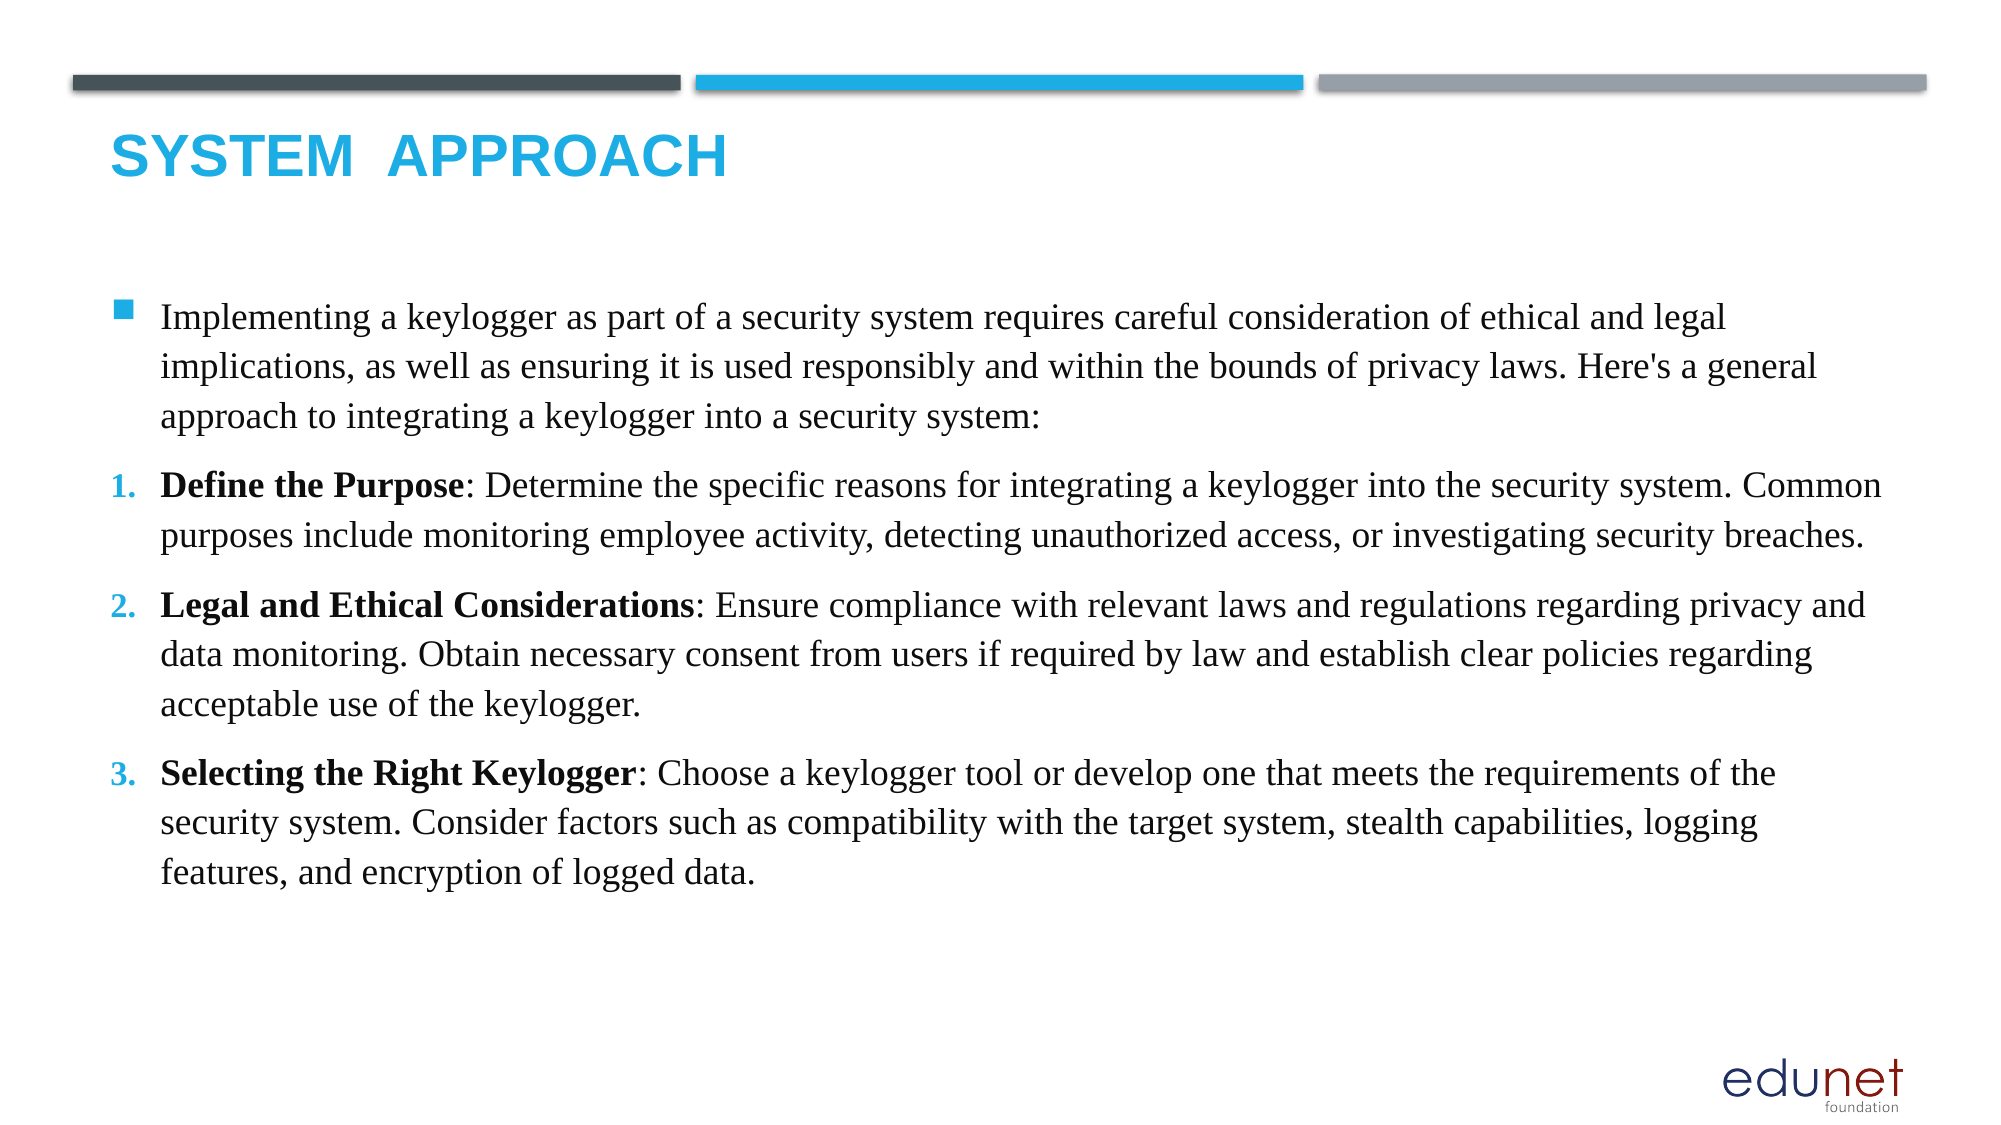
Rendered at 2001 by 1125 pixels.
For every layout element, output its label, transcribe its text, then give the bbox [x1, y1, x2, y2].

picture [1719, 1056, 1905, 1116]
list Implementing a keylogger as part of a security system requires careful consideration of ethical and legal implications, as well as ensuring it is used responsibly and within the bounds of privacy laws. Here's a general approach to integrating a keylogger into a security system: Define the Purpose: Determine the specific reasons for integrating a keylogger into the security system. Common purposes include monitoring employee activity, detecting unauthorized access, or investigating security breaches. Legal and Ethical Considerations: Ensure compliance with relevant laws and regulations regarding privacy and data monitoring. Obtain necessary consent from users if required by law and establish clear policies regarding acceptable use of the keylogger. Selecting the Right Keylogger: Choose a keylogger tool or develop one that meets the requirements of the security system. Consider factors such as compatibility with the target system, stealth capabilities, logging features, and encryption of logged data. [95, 199, 1905, 981]
title System Approach [95, 108, 1905, 196]
